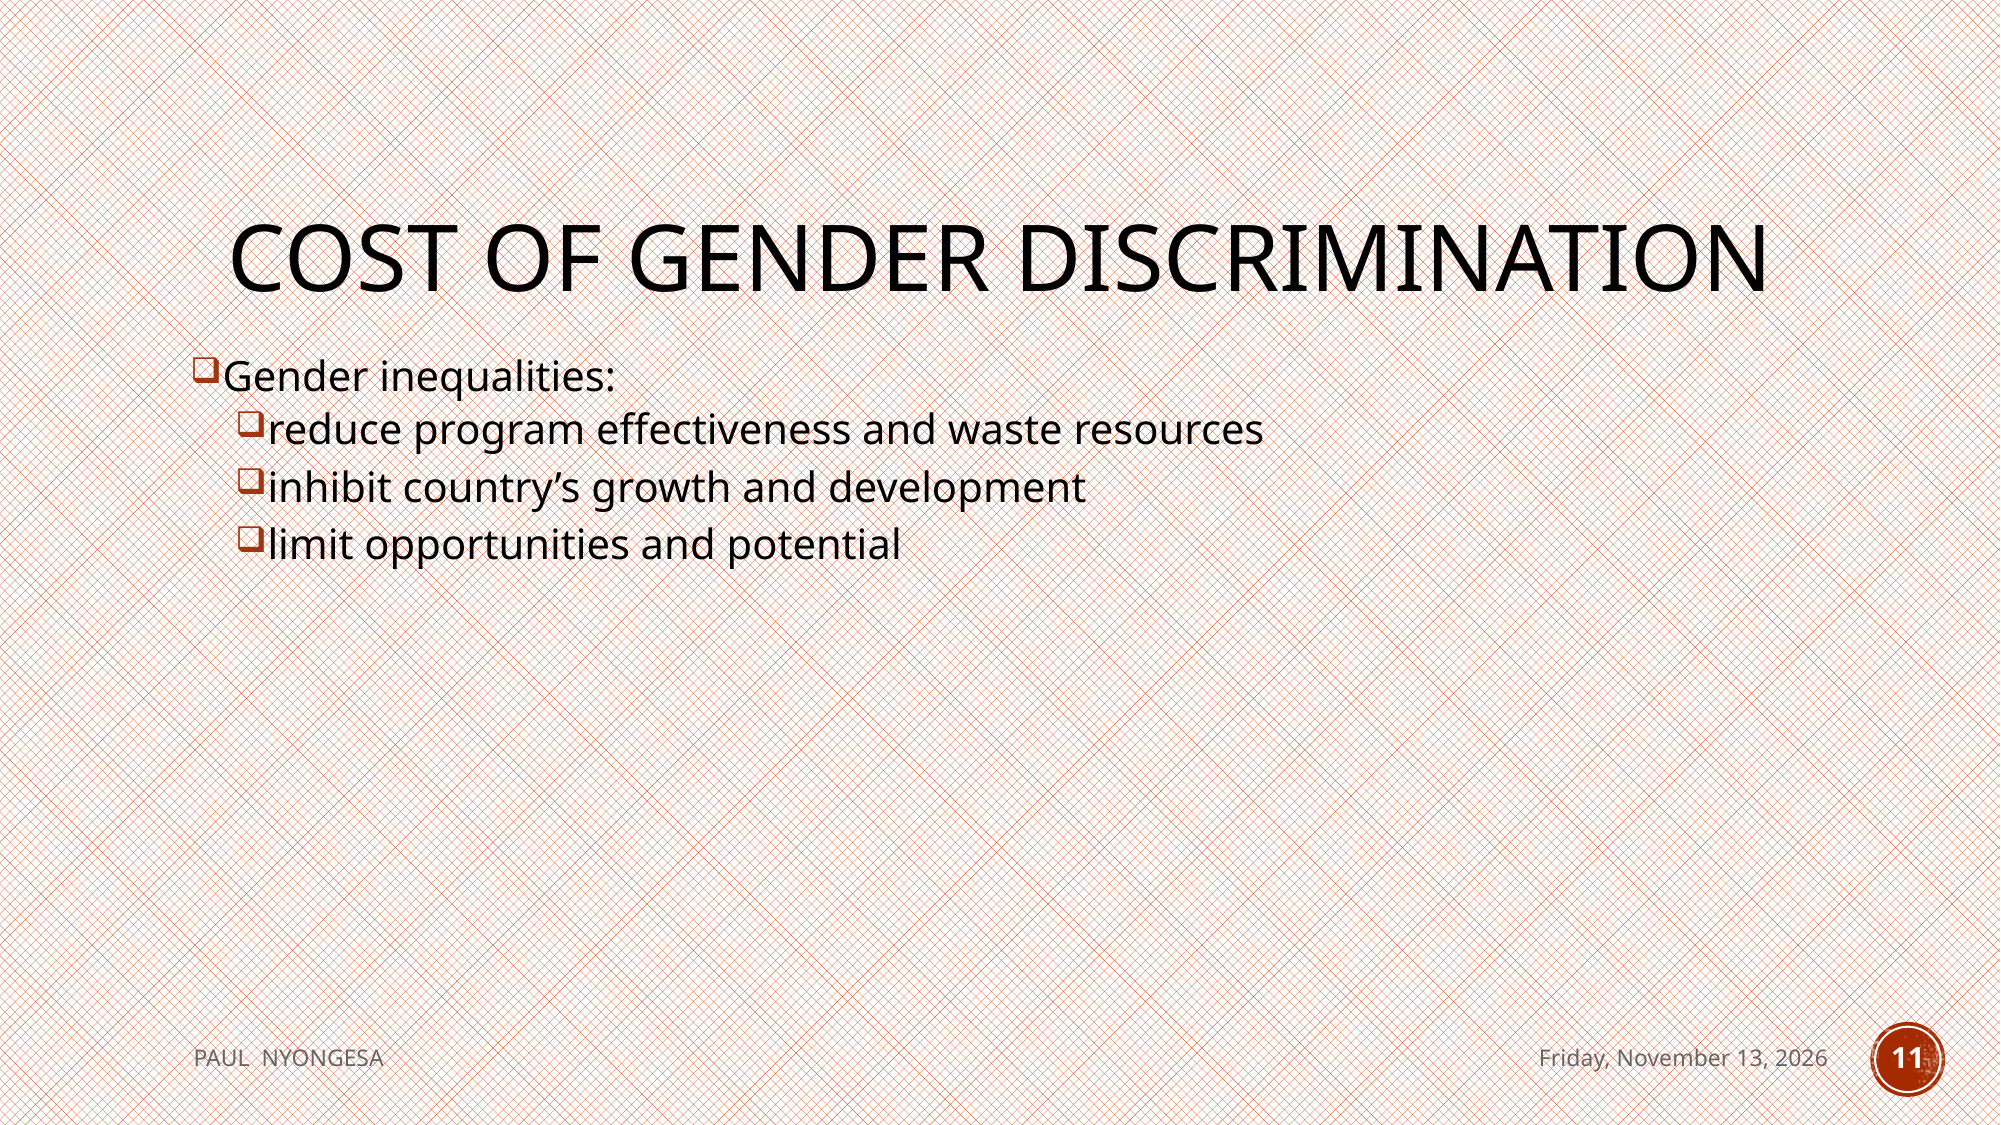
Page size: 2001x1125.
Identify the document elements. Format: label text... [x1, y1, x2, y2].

list Gender inequalities: reduce program effectiveness and waste resources inhibit country’s growth and development limit opportunities and potential [175, 348, 1826, 1013]
title Cost of Gender Discrimination [175, 79, 1826, 344]
slide_number 11 [1855, 1028, 1961, 1089]
footer PAUL NYONGESA [178, 1028, 1217, 1089]
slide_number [1306, 1028, 1844, 1089]
